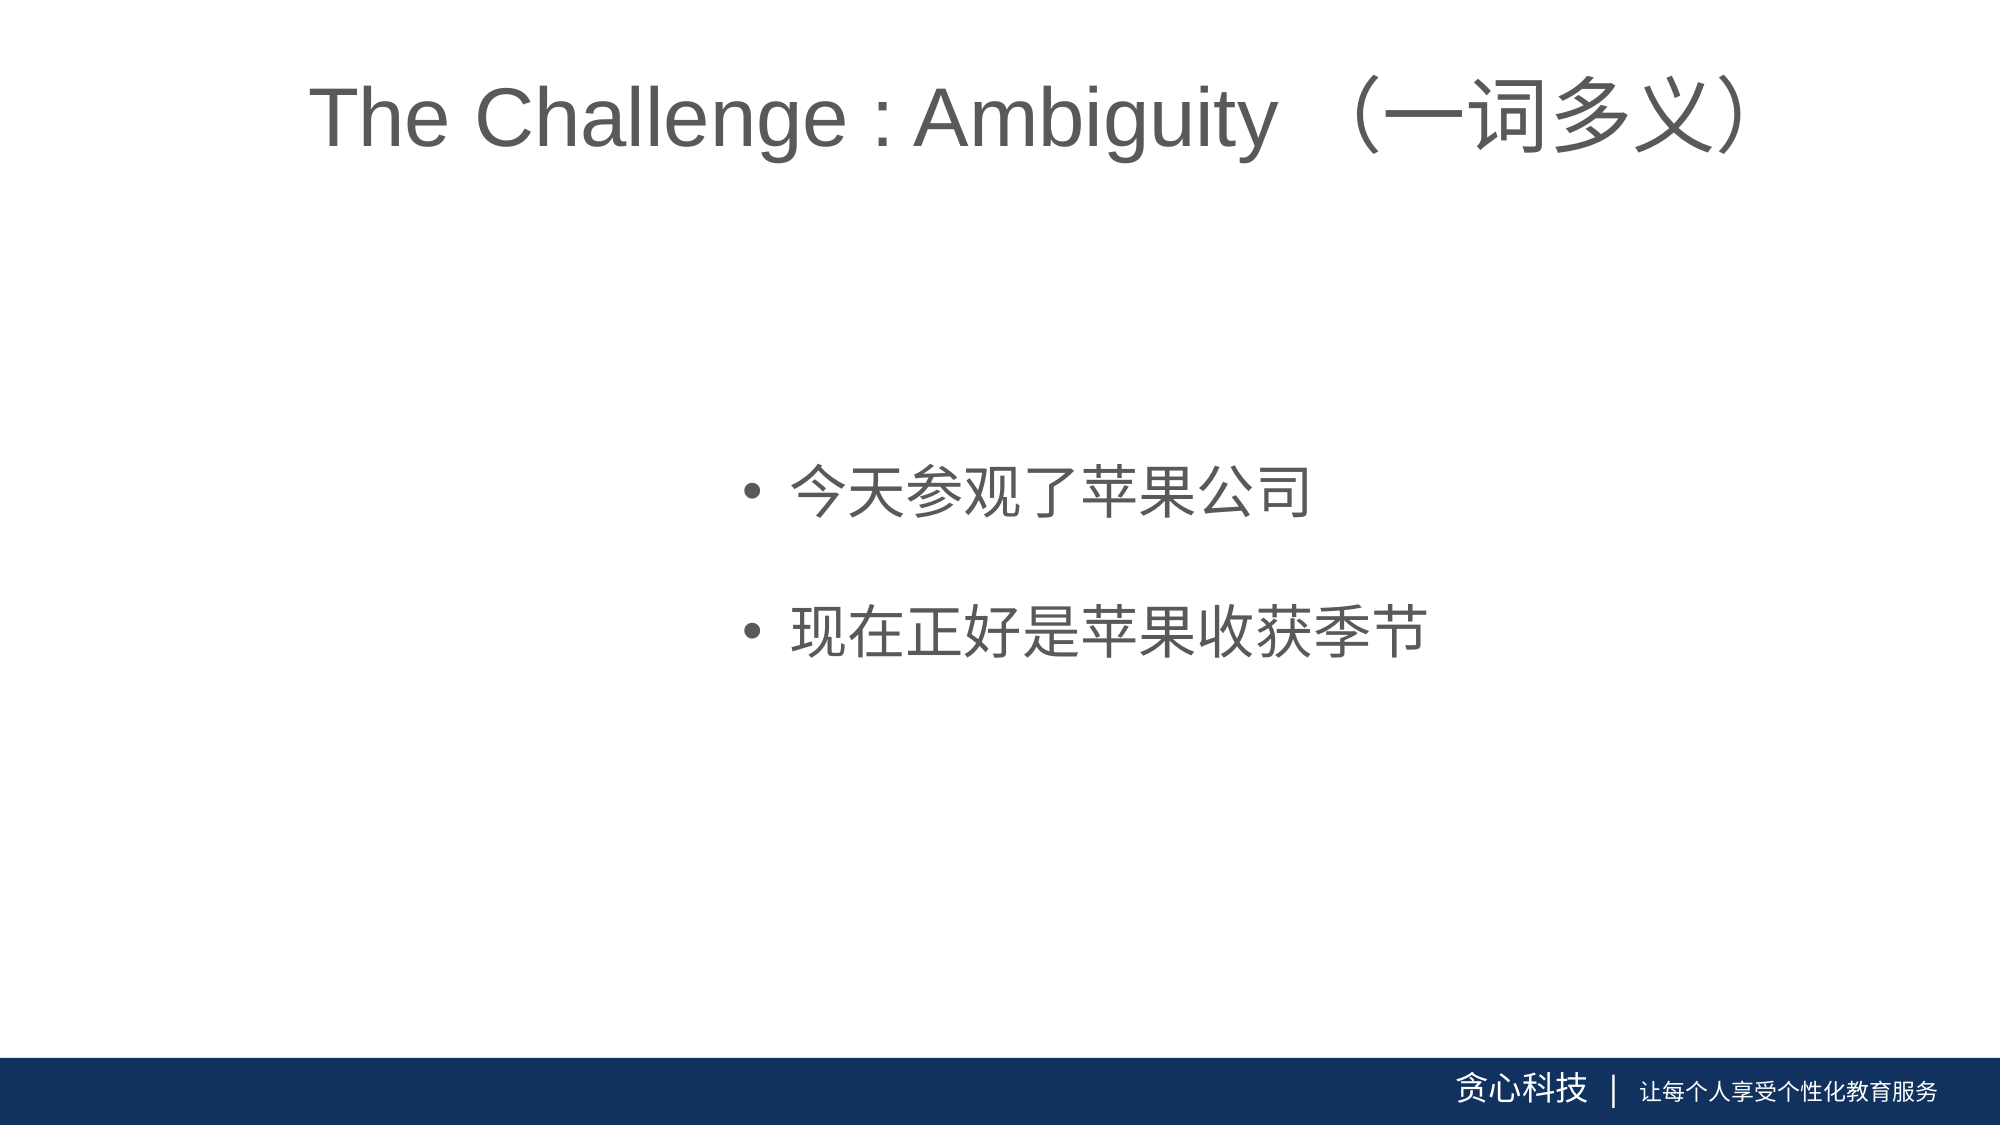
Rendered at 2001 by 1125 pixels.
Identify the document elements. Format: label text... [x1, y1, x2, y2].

text_box The Challenge : Ambiguity（一词多义） [237, 55, 1870, 171]
text_box 今天参观了苹果公司 现在正好是苹果收获季节 [727, 378, 1479, 673]
